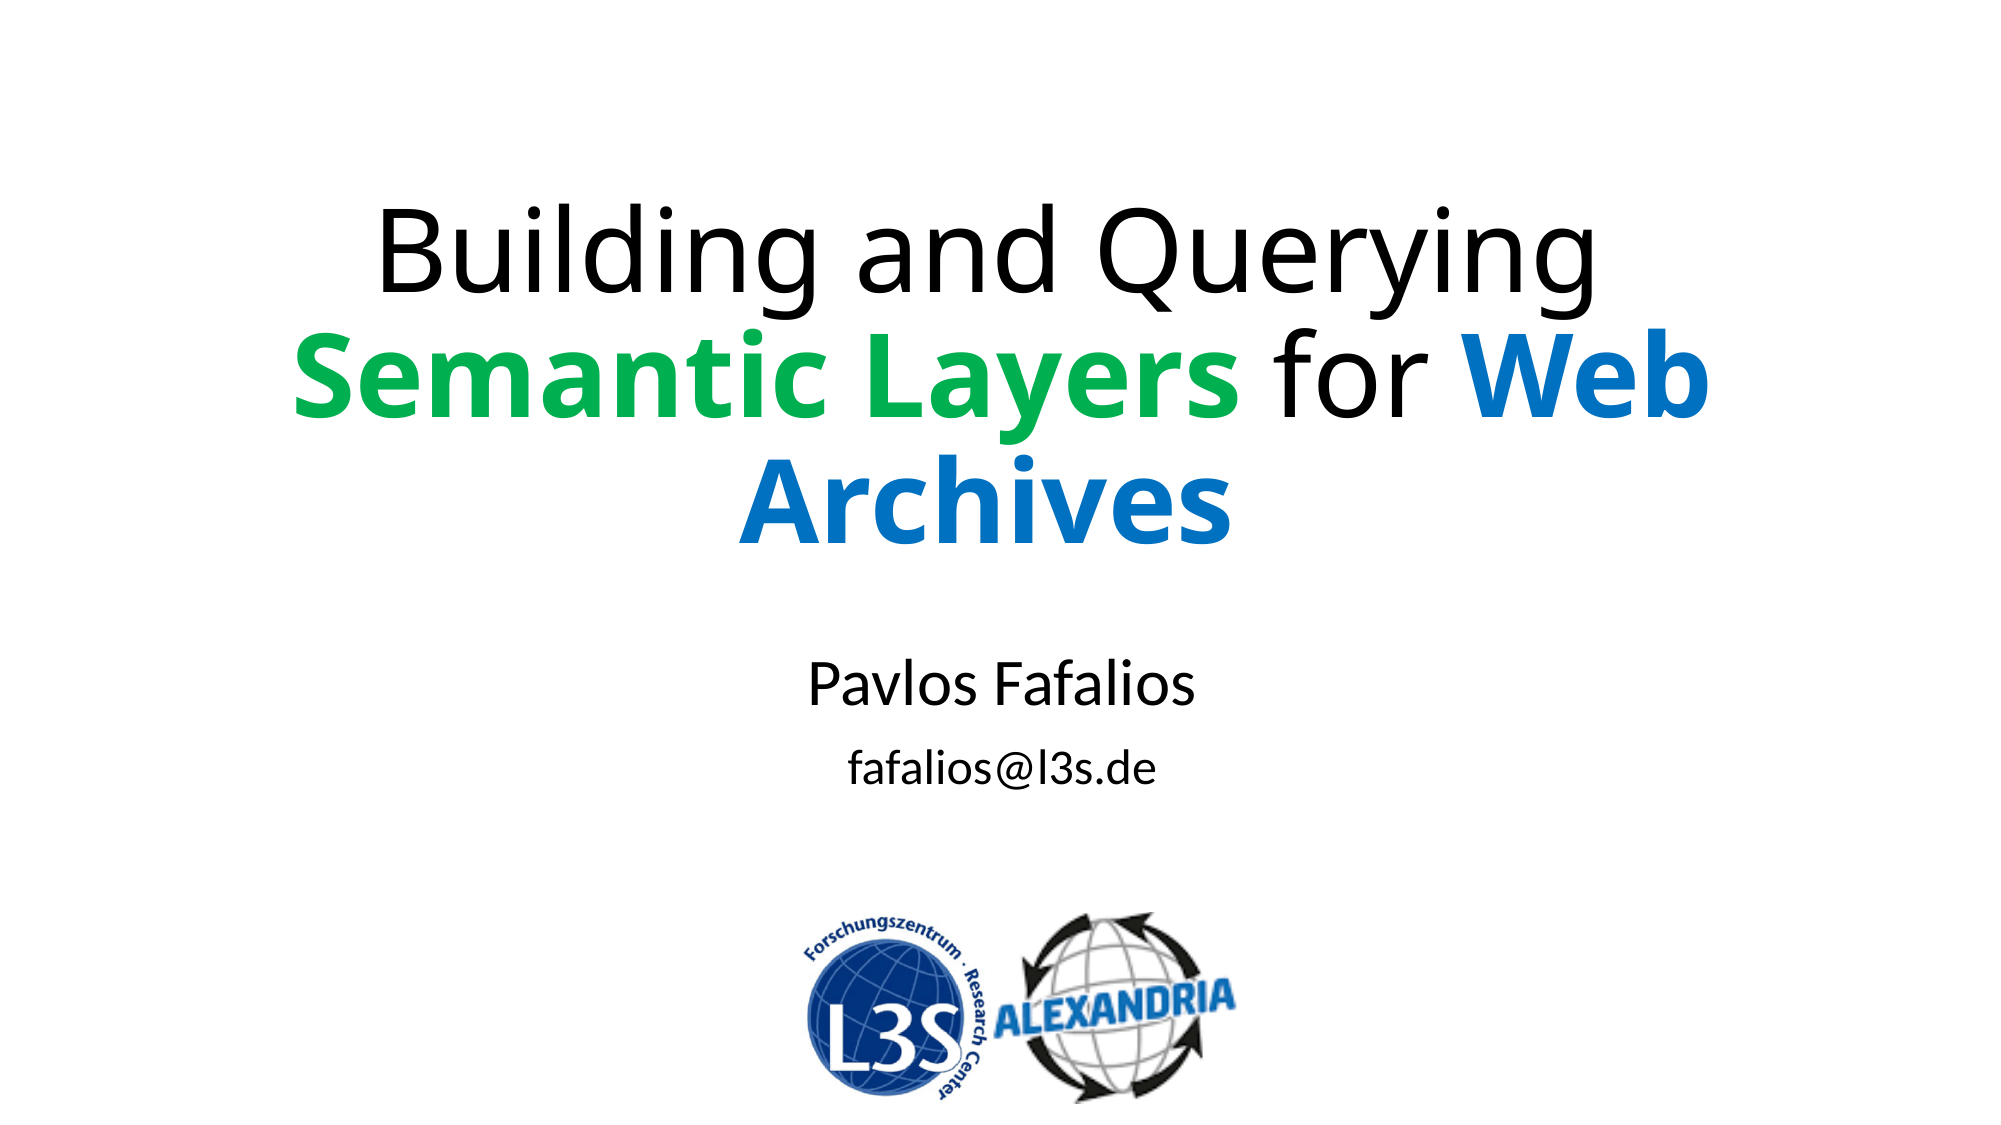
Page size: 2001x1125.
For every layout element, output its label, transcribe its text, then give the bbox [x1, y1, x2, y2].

picture [800, 912, 1239, 1105]
subtitle Pavlos Fafalios fafalios@l3s.de [252, 640, 1753, 913]
title Building and Querying Semantic Layers for Web Archives [50, 184, 1955, 576]
